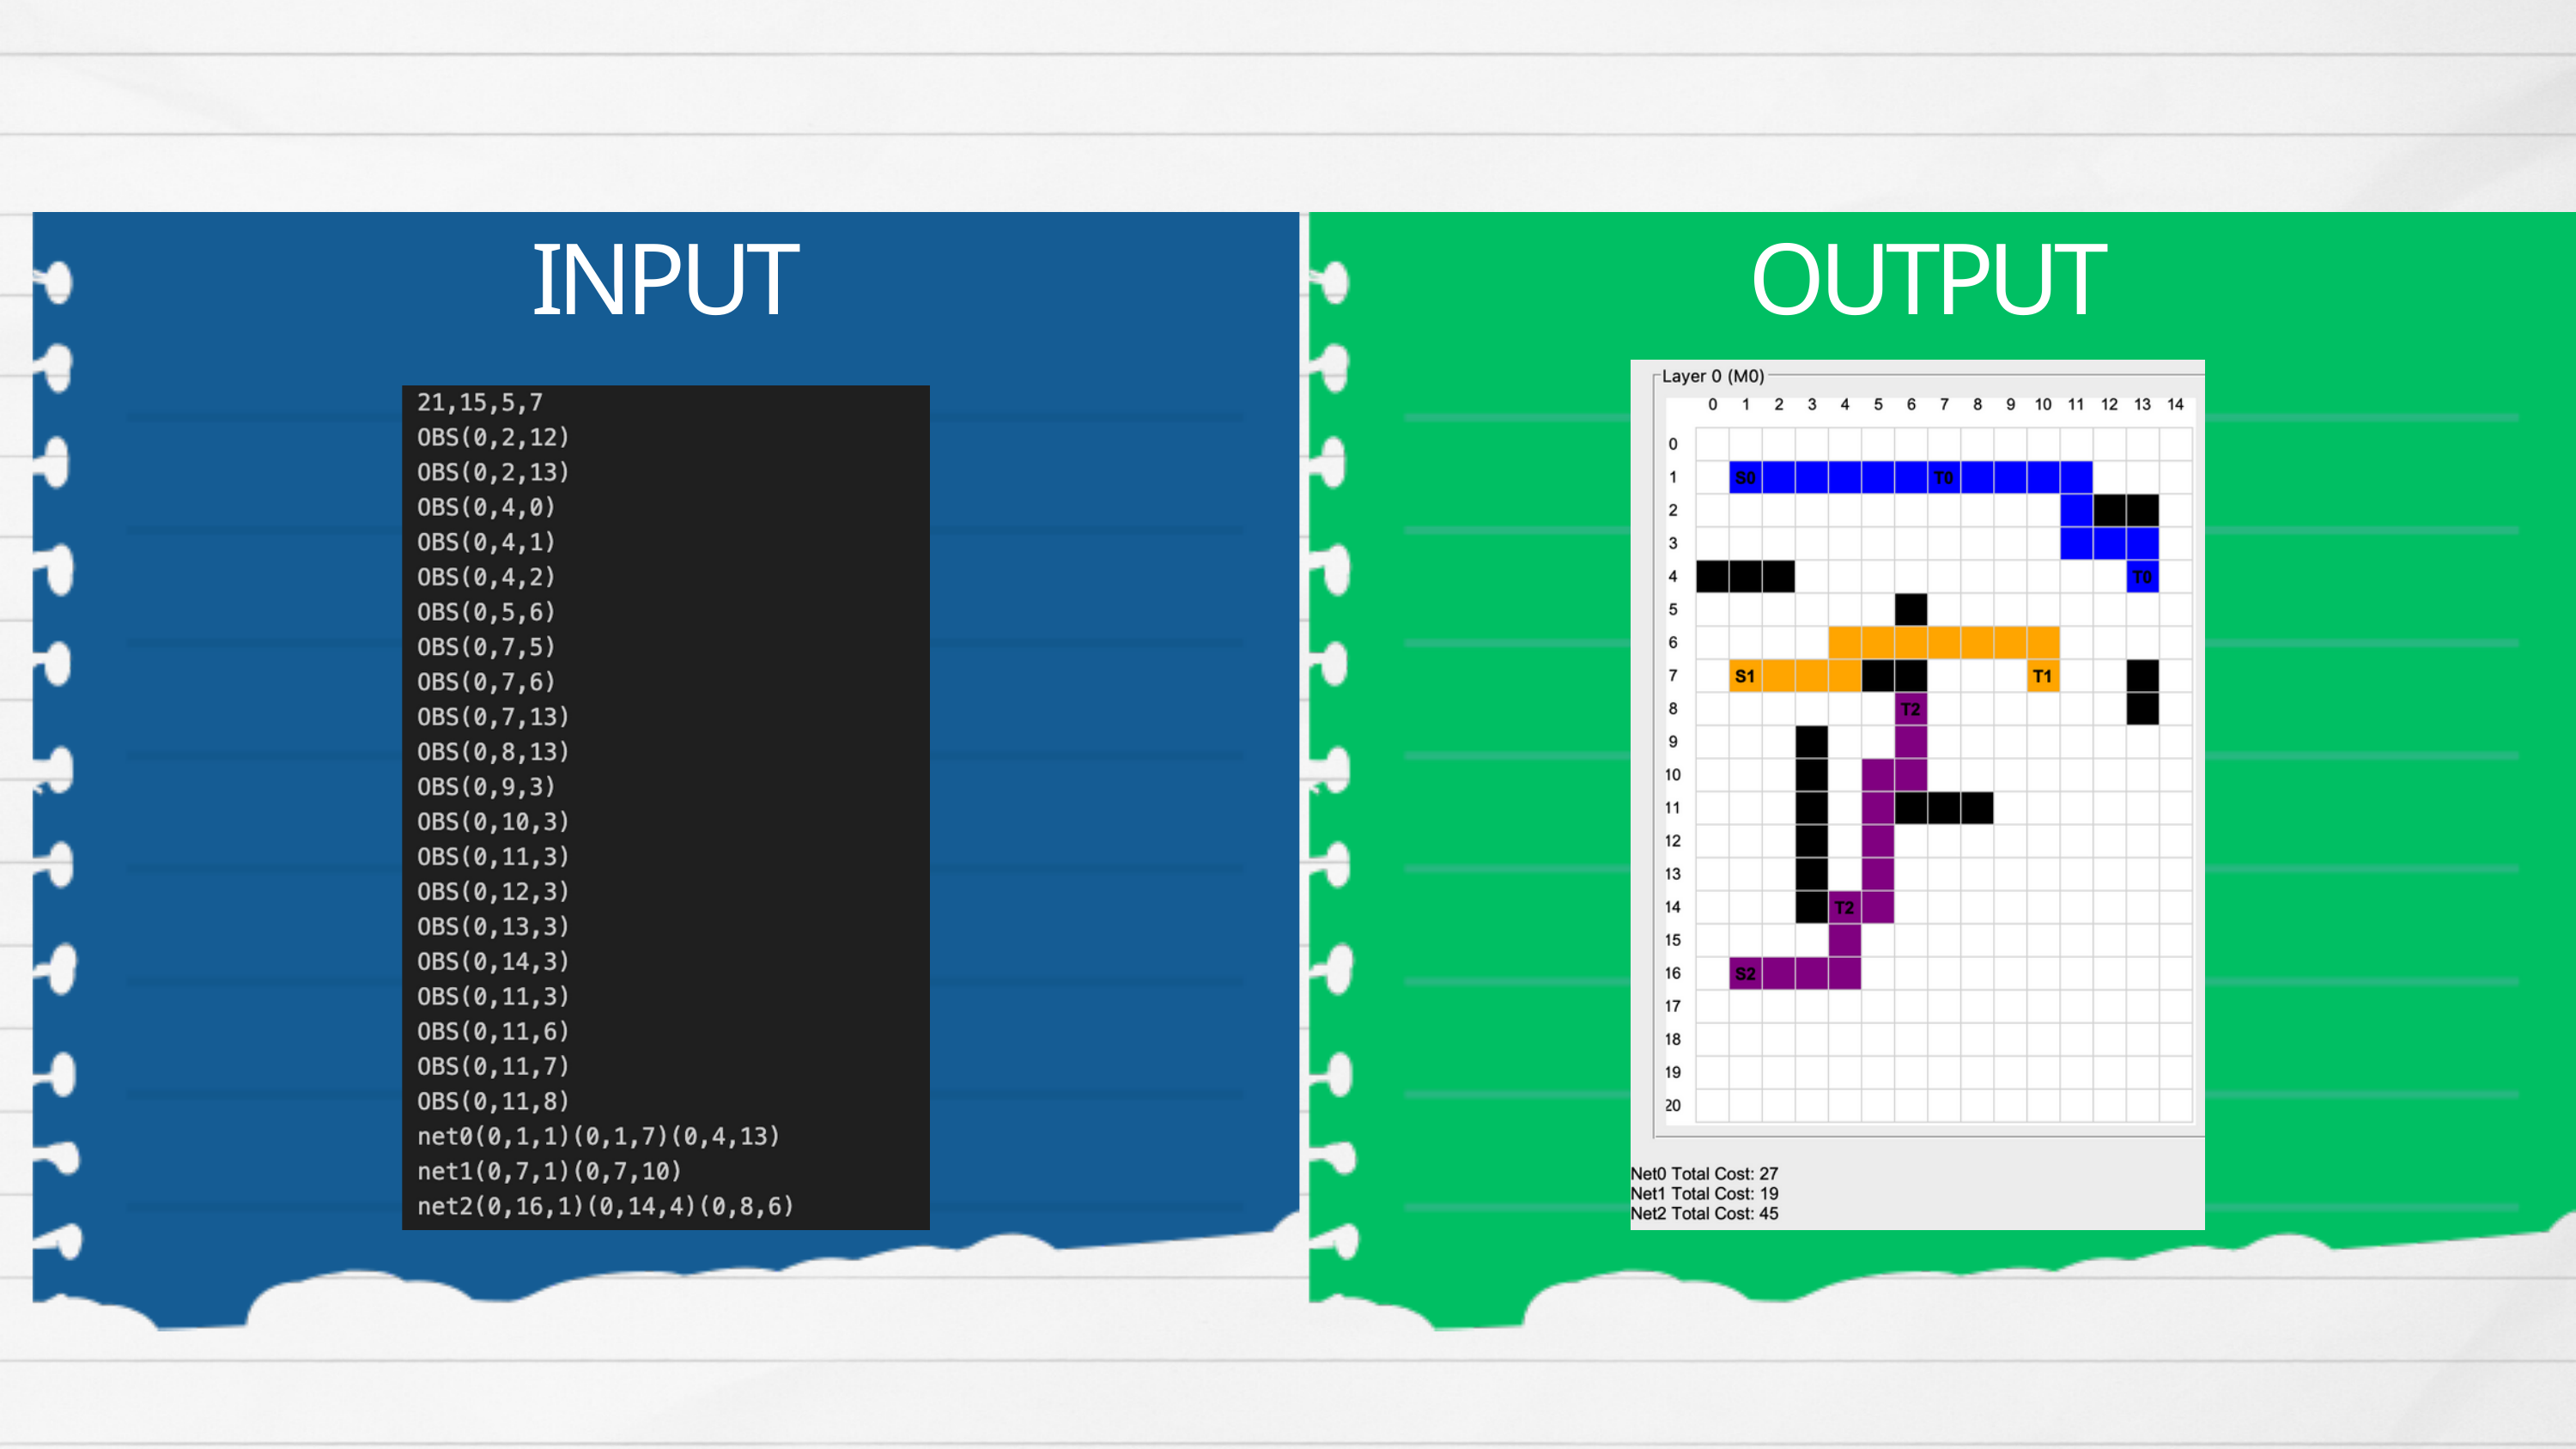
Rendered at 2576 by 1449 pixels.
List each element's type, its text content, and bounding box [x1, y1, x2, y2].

text_box OUTPUT [1616, 239, 2242, 335]
text_box [32, 212, 1300, 1332]
text_box [1309, 212, 2576, 1332]
text_box [0, 0, 2576, 1449]
text_box INPUT [447, 239, 885, 335]
text_box [1631, 360, 2205, 1230]
text_box [402, 385, 930, 1230]
